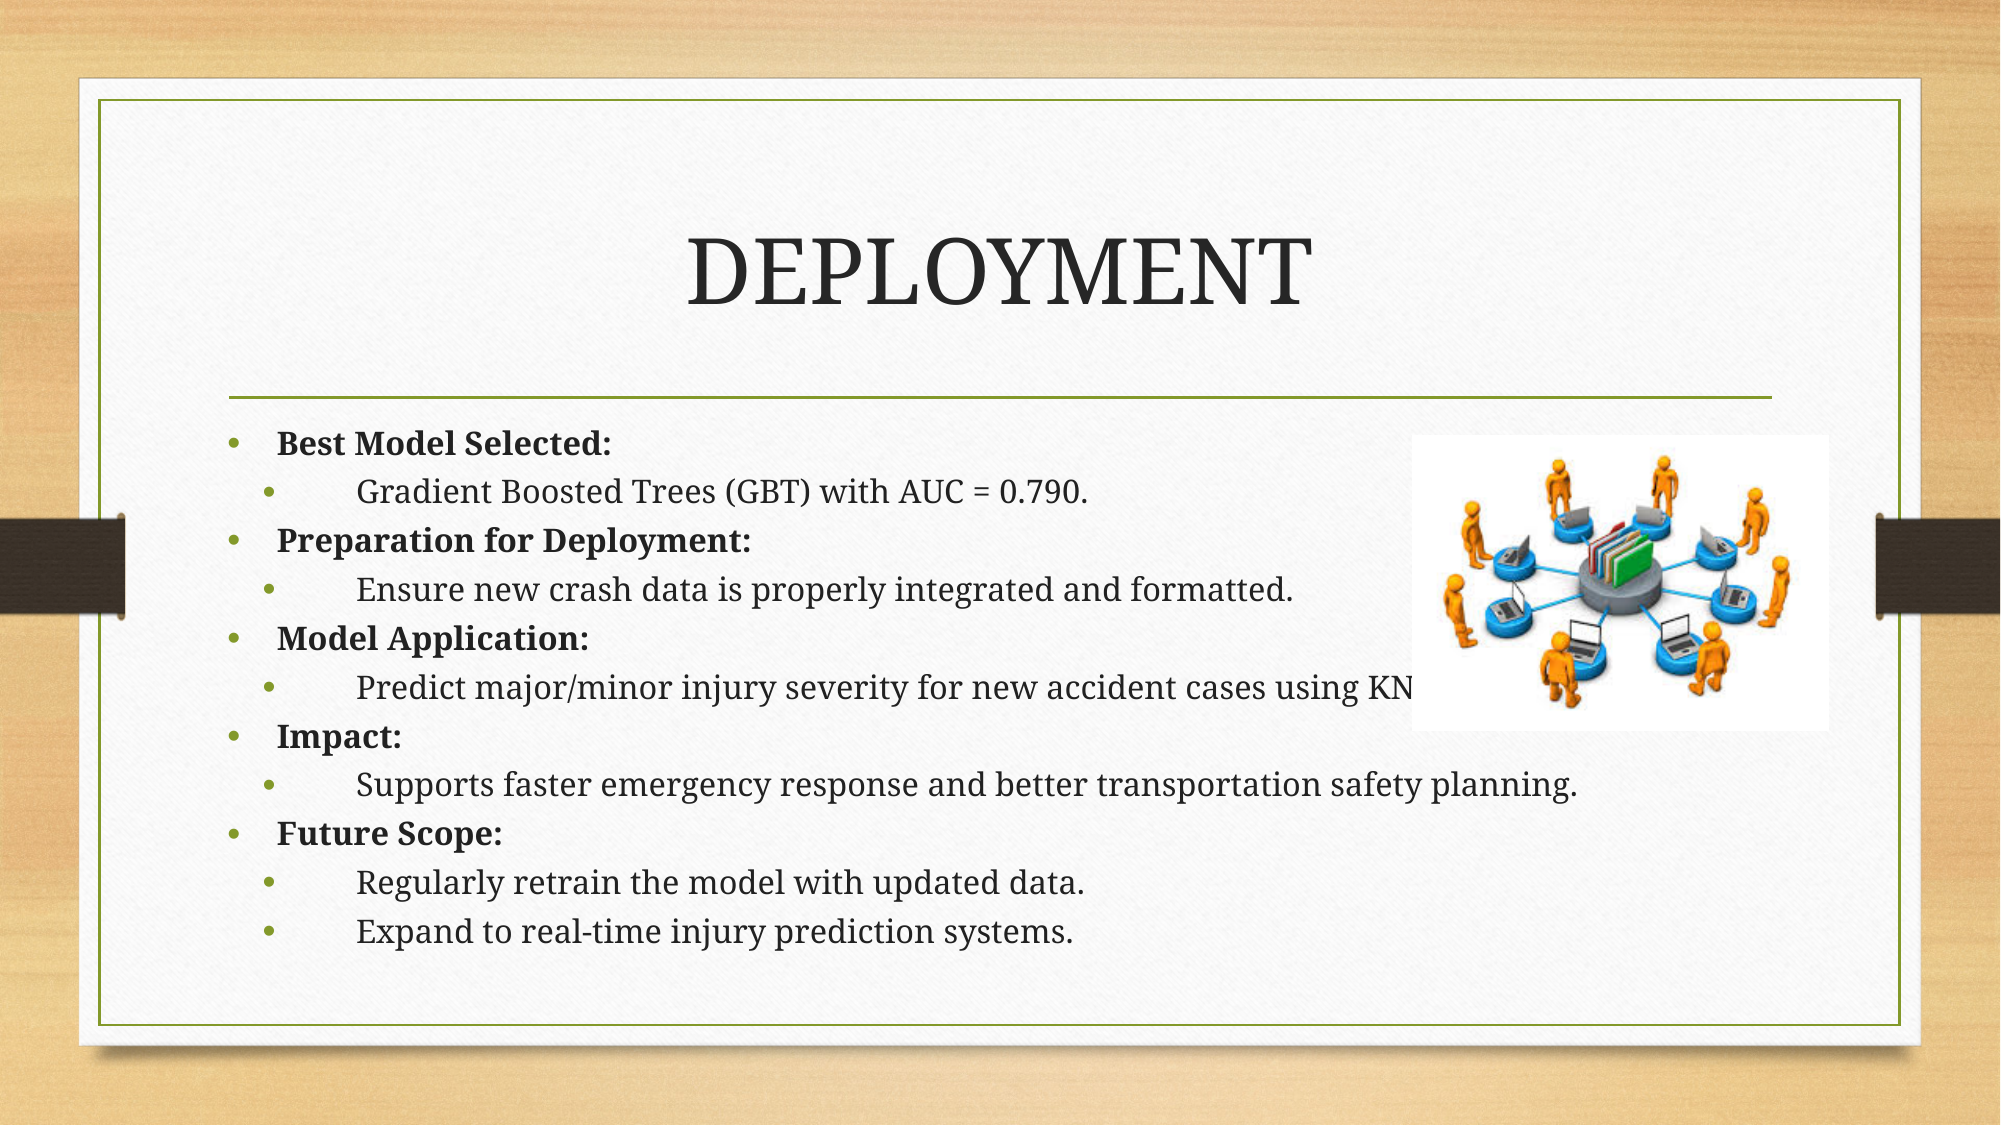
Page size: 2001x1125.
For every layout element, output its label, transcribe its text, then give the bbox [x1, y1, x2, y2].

picture [0, 0, 2001, 1125]
title DEPLOYMENT [212, 161, 1788, 375]
list Best Model Selected: Gradient Boosted Trees (GBT) with AUC = 0.790. Preparation for Deployment: Ensure new crash data is properly integrated and formatted. Model Application: Predict major/minor injury severity for new accident cases using KNIME workflows. Impact: Supports faster emergency response and better transportation safety planning. Future Scope: Regularly retrain the model with updated data. Expand to real-time injury prediction systems. [212, 419, 1788, 964]
